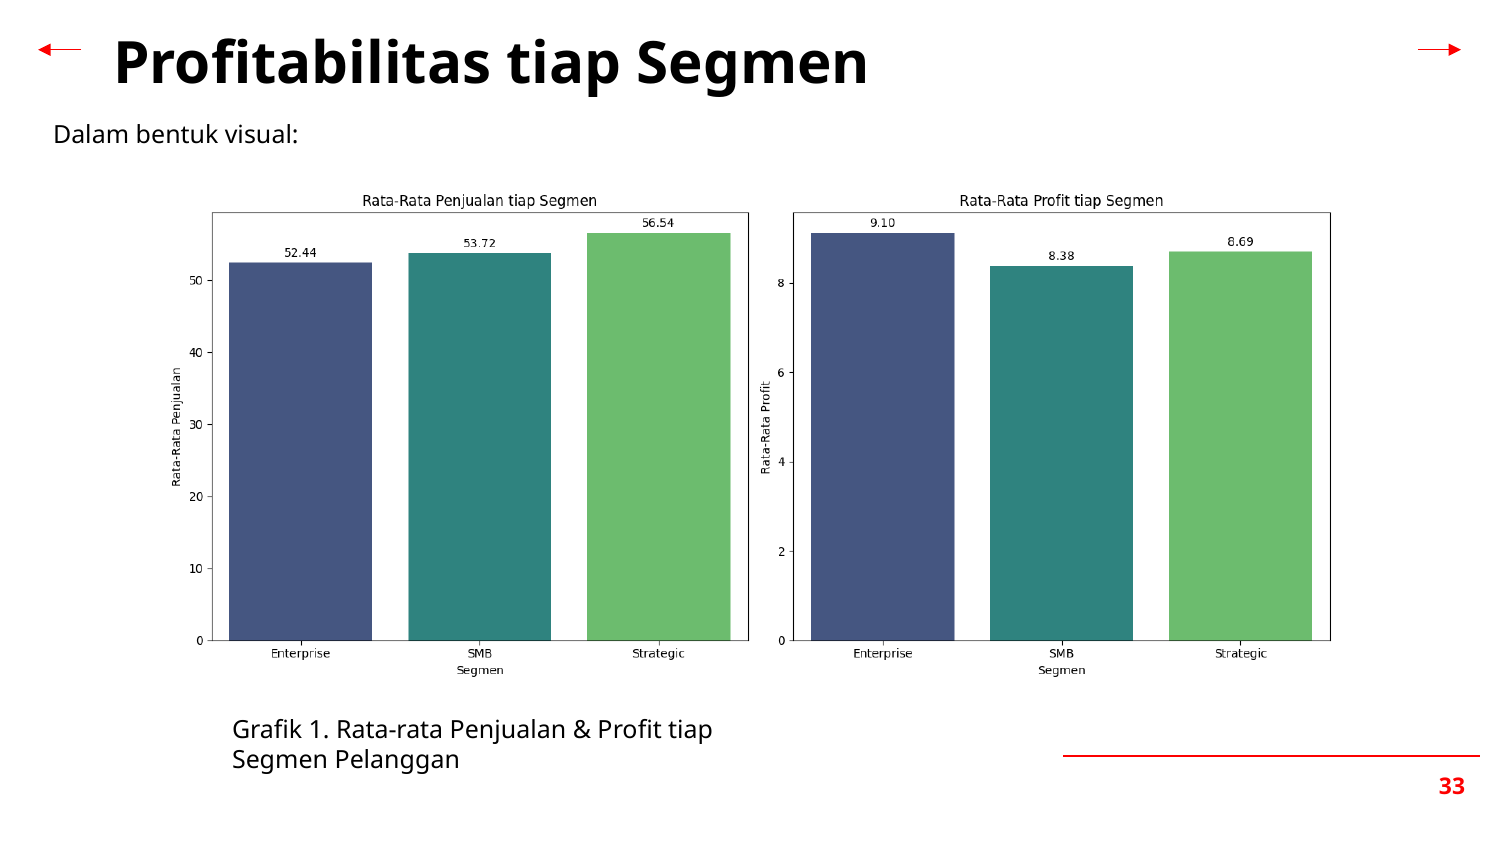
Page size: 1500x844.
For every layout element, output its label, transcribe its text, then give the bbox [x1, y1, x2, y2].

subtitle Grafik 1. Rata-rata Penjualan & Profit tiap Segmen Pelanggan [217, 714, 805, 786]
subtitle Dalam bentuk visual: [38, 118, 399, 174]
title Profitabilitas tiap Segmen [98, 12, 1005, 107]
picture [163, 185, 1337, 685]
